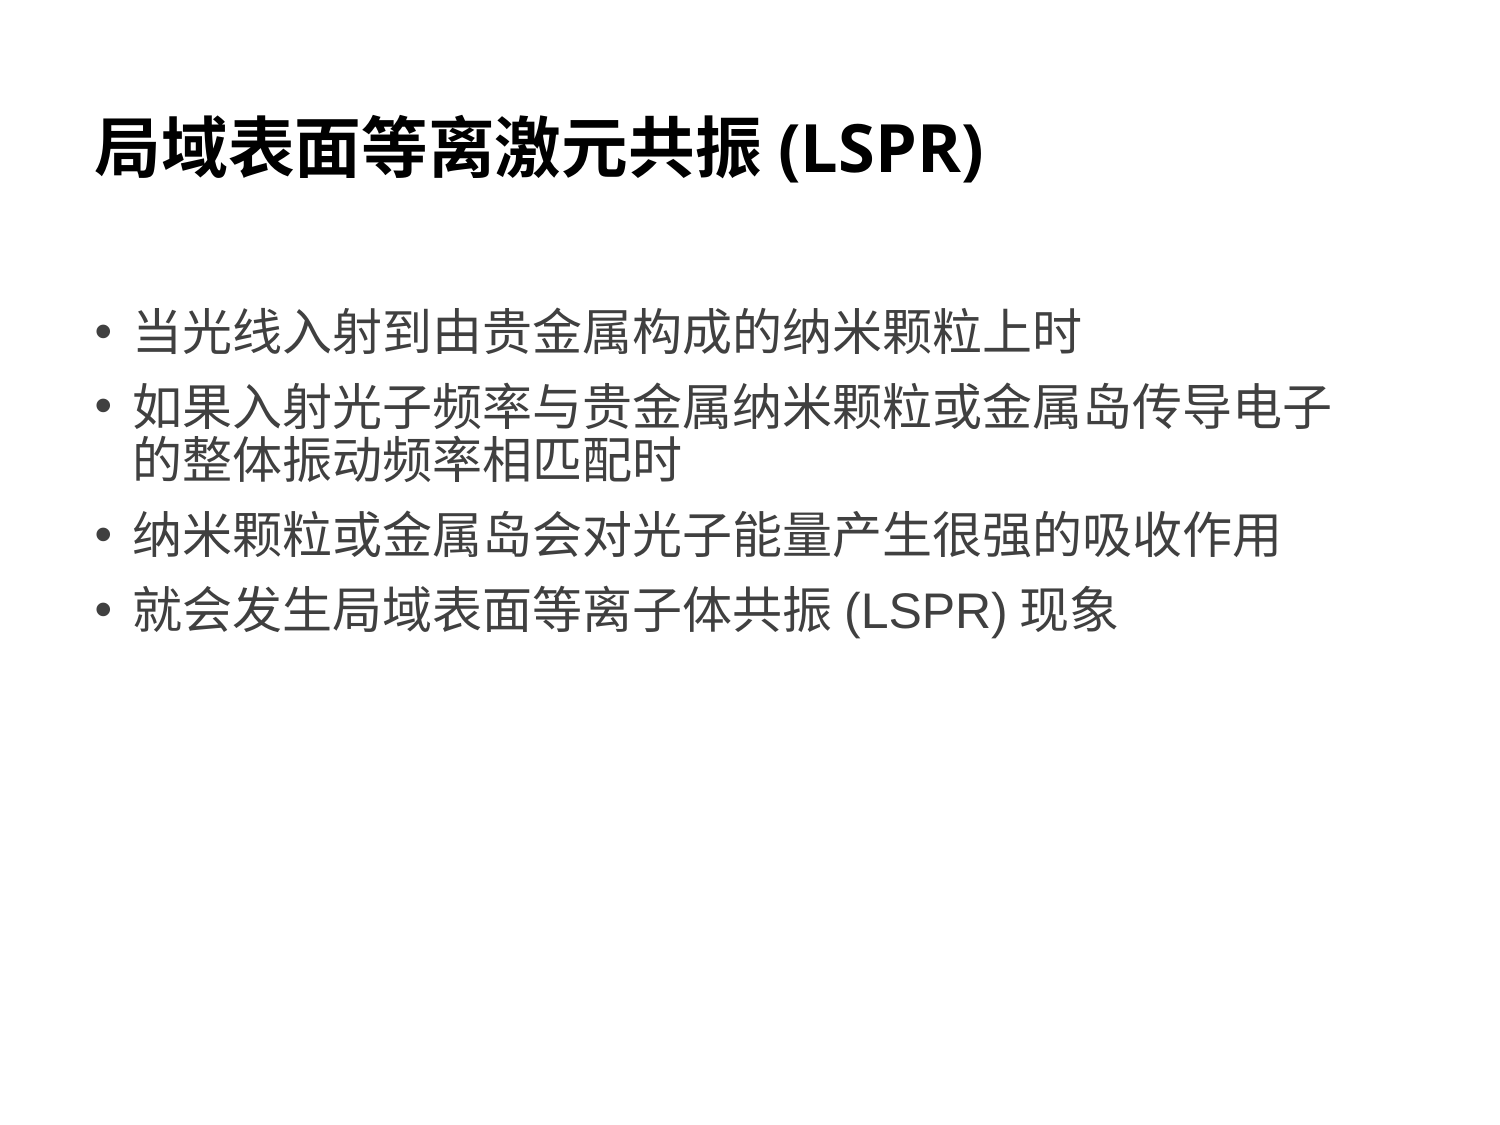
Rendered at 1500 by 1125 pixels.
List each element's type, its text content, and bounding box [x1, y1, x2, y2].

list 当光线入射到由贵金属构成的纳米颗粒上时 如果入射光子频率与贵金属纳米颗粒或金属岛传导电子的整体振动频率相匹配时 纳米颗粒或金属岛会对光子能量产生很强的吸收作用 就会发生局域表面等离子体共振(LSPR)现象 [79, 299, 1374, 1014]
title 局域表面等离激元共振(LSPR) [79, 42, 1374, 260]
